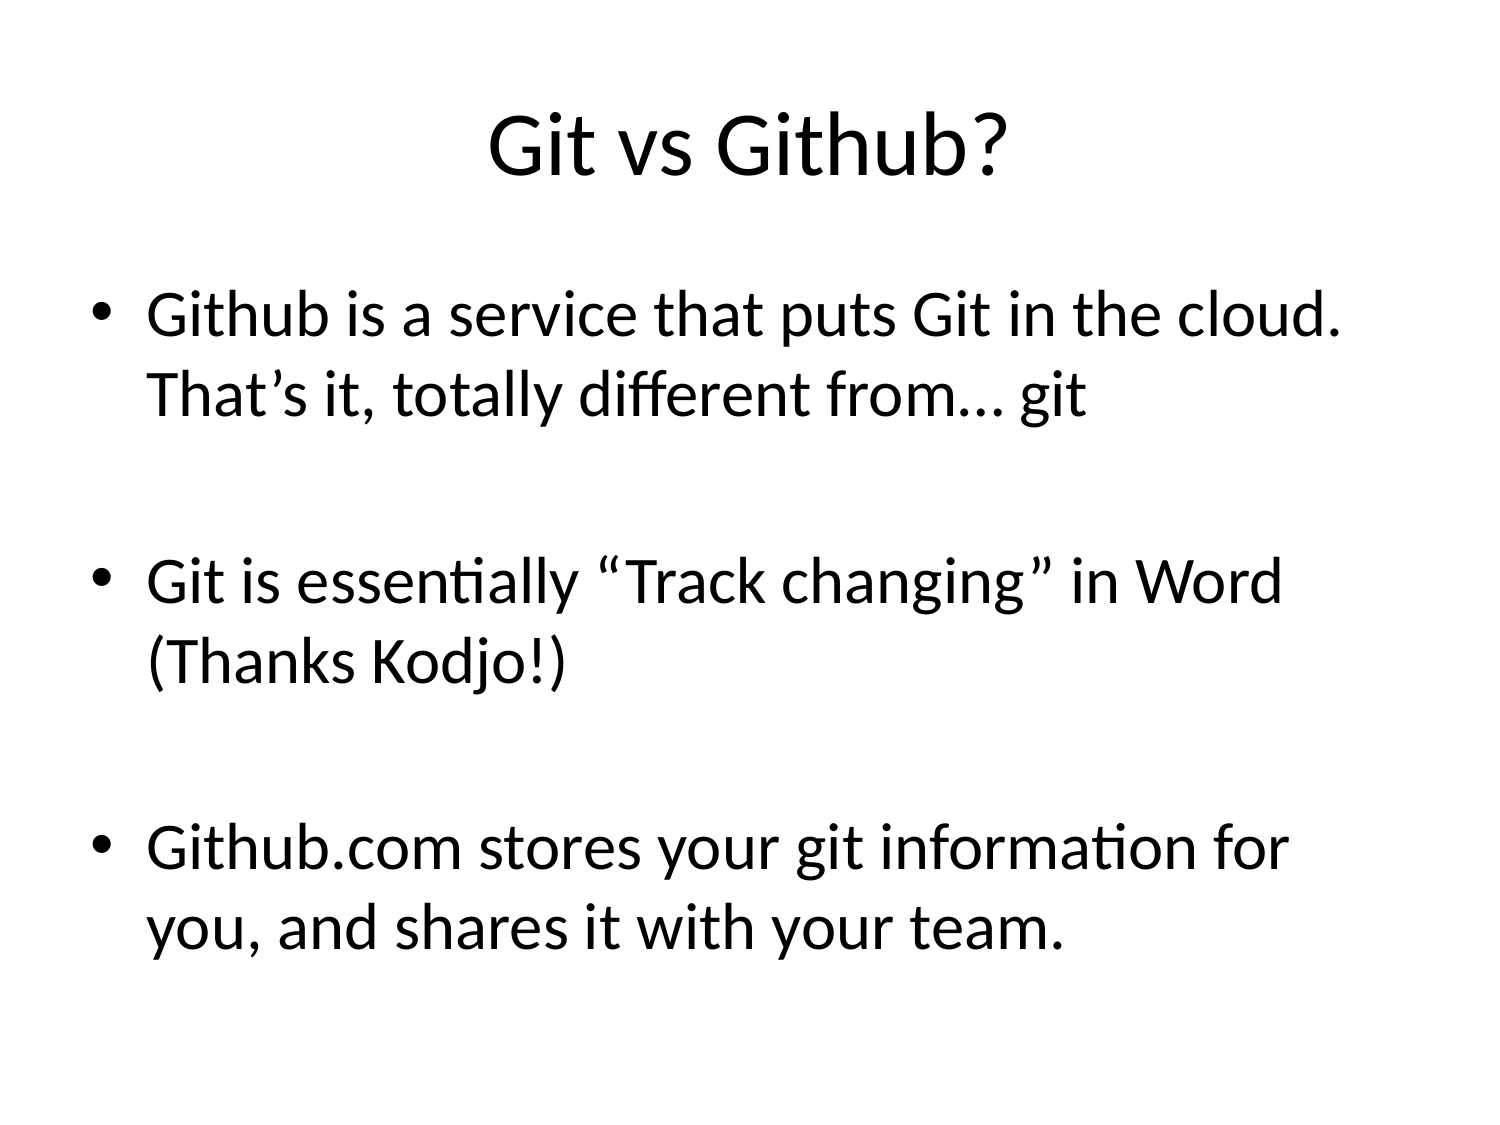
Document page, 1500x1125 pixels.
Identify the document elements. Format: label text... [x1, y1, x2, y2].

list Github is a service that puts Git in the cloud. That’s it, totally different from… git Git is essentially “Track changing” in Word (Thanks Kodjo!) Github.com stores your git information for you, and shares it with your team. [75, 262, 1425, 1005]
title Git vs Github? [75, 45, 1425, 233]
